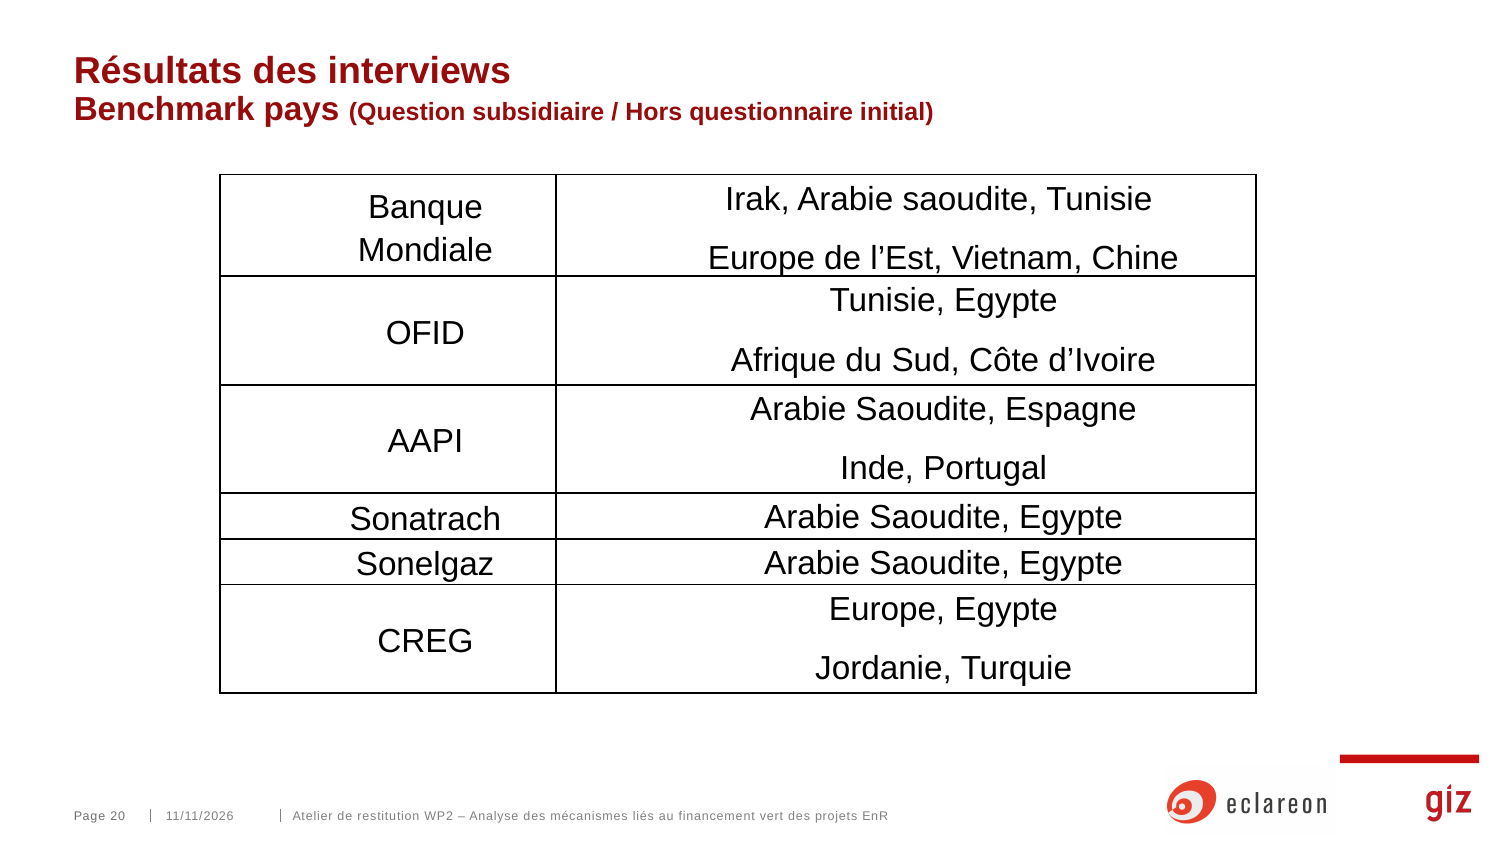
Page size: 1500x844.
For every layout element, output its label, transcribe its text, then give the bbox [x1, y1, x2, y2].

table_cell Arabie Saoudite, Egypte [557, 494, 1255, 538]
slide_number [165, 808, 265, 824]
table_cell Europe, Egypte Jordanie, Turquie [557, 585, 1255, 692]
table_cell Arabie Saoudite, Espagne Inde, Portugal [557, 386, 1255, 492]
table_cell AAPI [221, 386, 555, 492]
table_cell Tunisie, Egypte Afrique du Sud, Côte d’Ivoire [557, 277, 1255, 384]
footer Atelier de restitution WP2 – Analyse des mécanismes liés au financement vert des projets EnR [292, 808, 1251, 824]
table_cell Sonatrach [221, 494, 555, 538]
table_header Irak, Arabie saoudite, Tunisie Europe de l’Est, Vietnam, Chine [557, 175, 1255, 275]
table_header Banque Mondiale [221, 175, 555, 275]
table_cell Arabie Saoudite, Egypte [557, 540, 1255, 584]
table_cell Sonelgaz [221, 540, 555, 584]
title Résultats des interviews Benchmark pays (Question subsidiaire / Hors questionnaire initial) [73, 39, 1480, 129]
picture [1165, 765, 1335, 835]
table_cell CREG [221, 585, 555, 692]
slide_number Page 20 [73, 808, 148, 824]
table_cell OFID [221, 277, 555, 384]
picture [1425, 783, 1477, 823]
